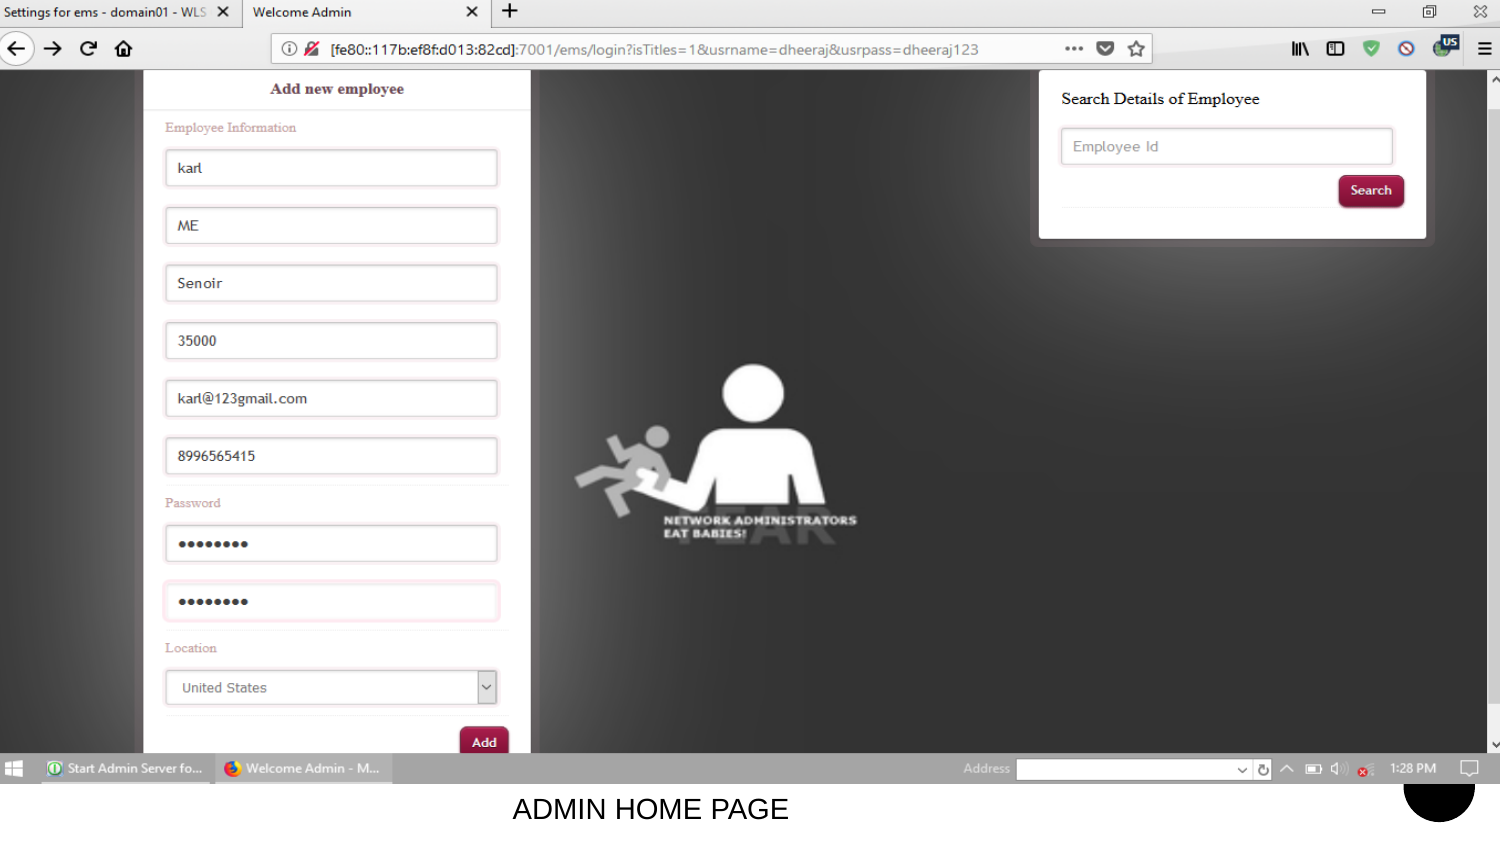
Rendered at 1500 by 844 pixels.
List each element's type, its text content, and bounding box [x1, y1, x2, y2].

slide_number [1403, 793, 1475, 823]
picture [0, 0, 1500, 784]
text_box ADMIN HOME PAGE [497, 793, 874, 834]
